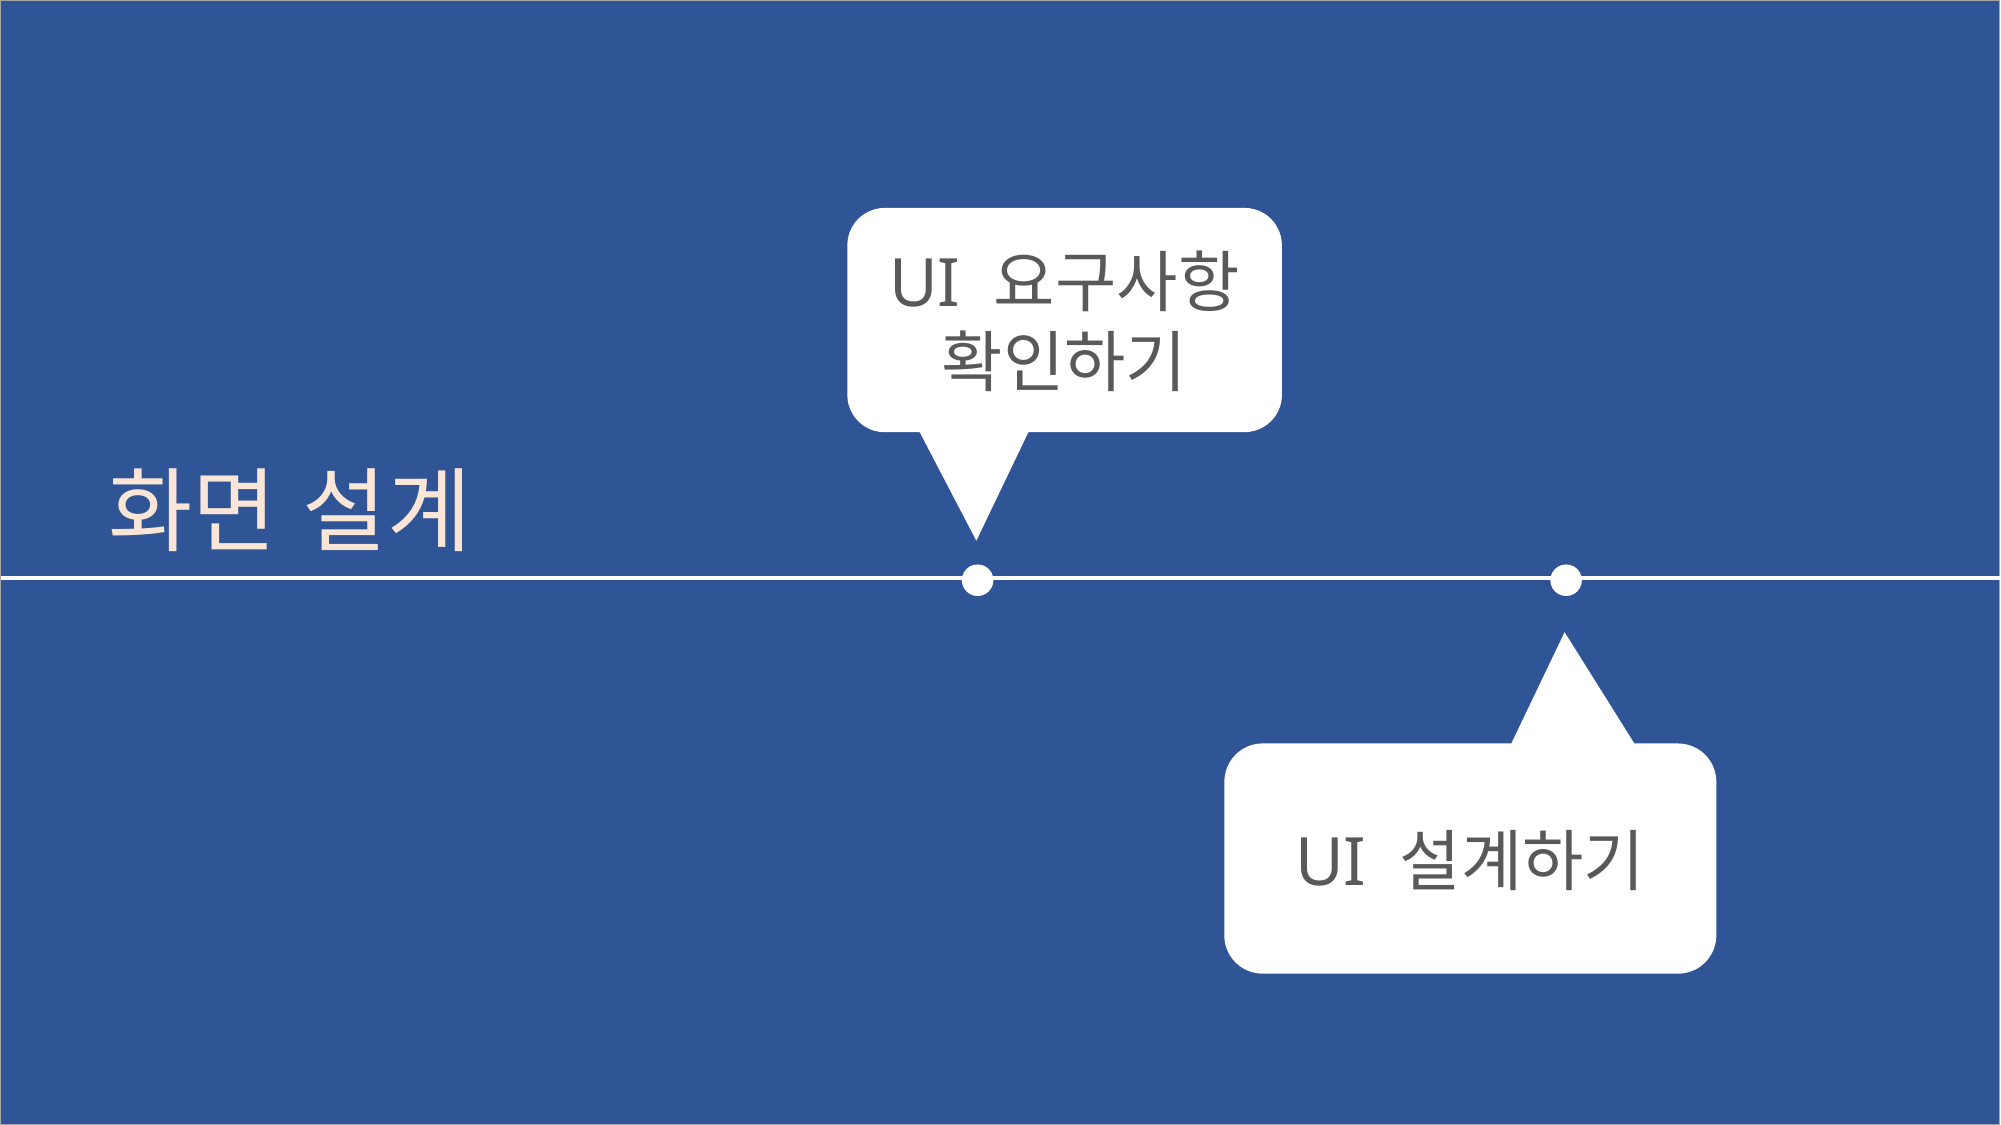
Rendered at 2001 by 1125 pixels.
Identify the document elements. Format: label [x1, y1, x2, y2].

text_box [1, 207, 2000, 974]
text_box [0, 0, 2000, 1125]
